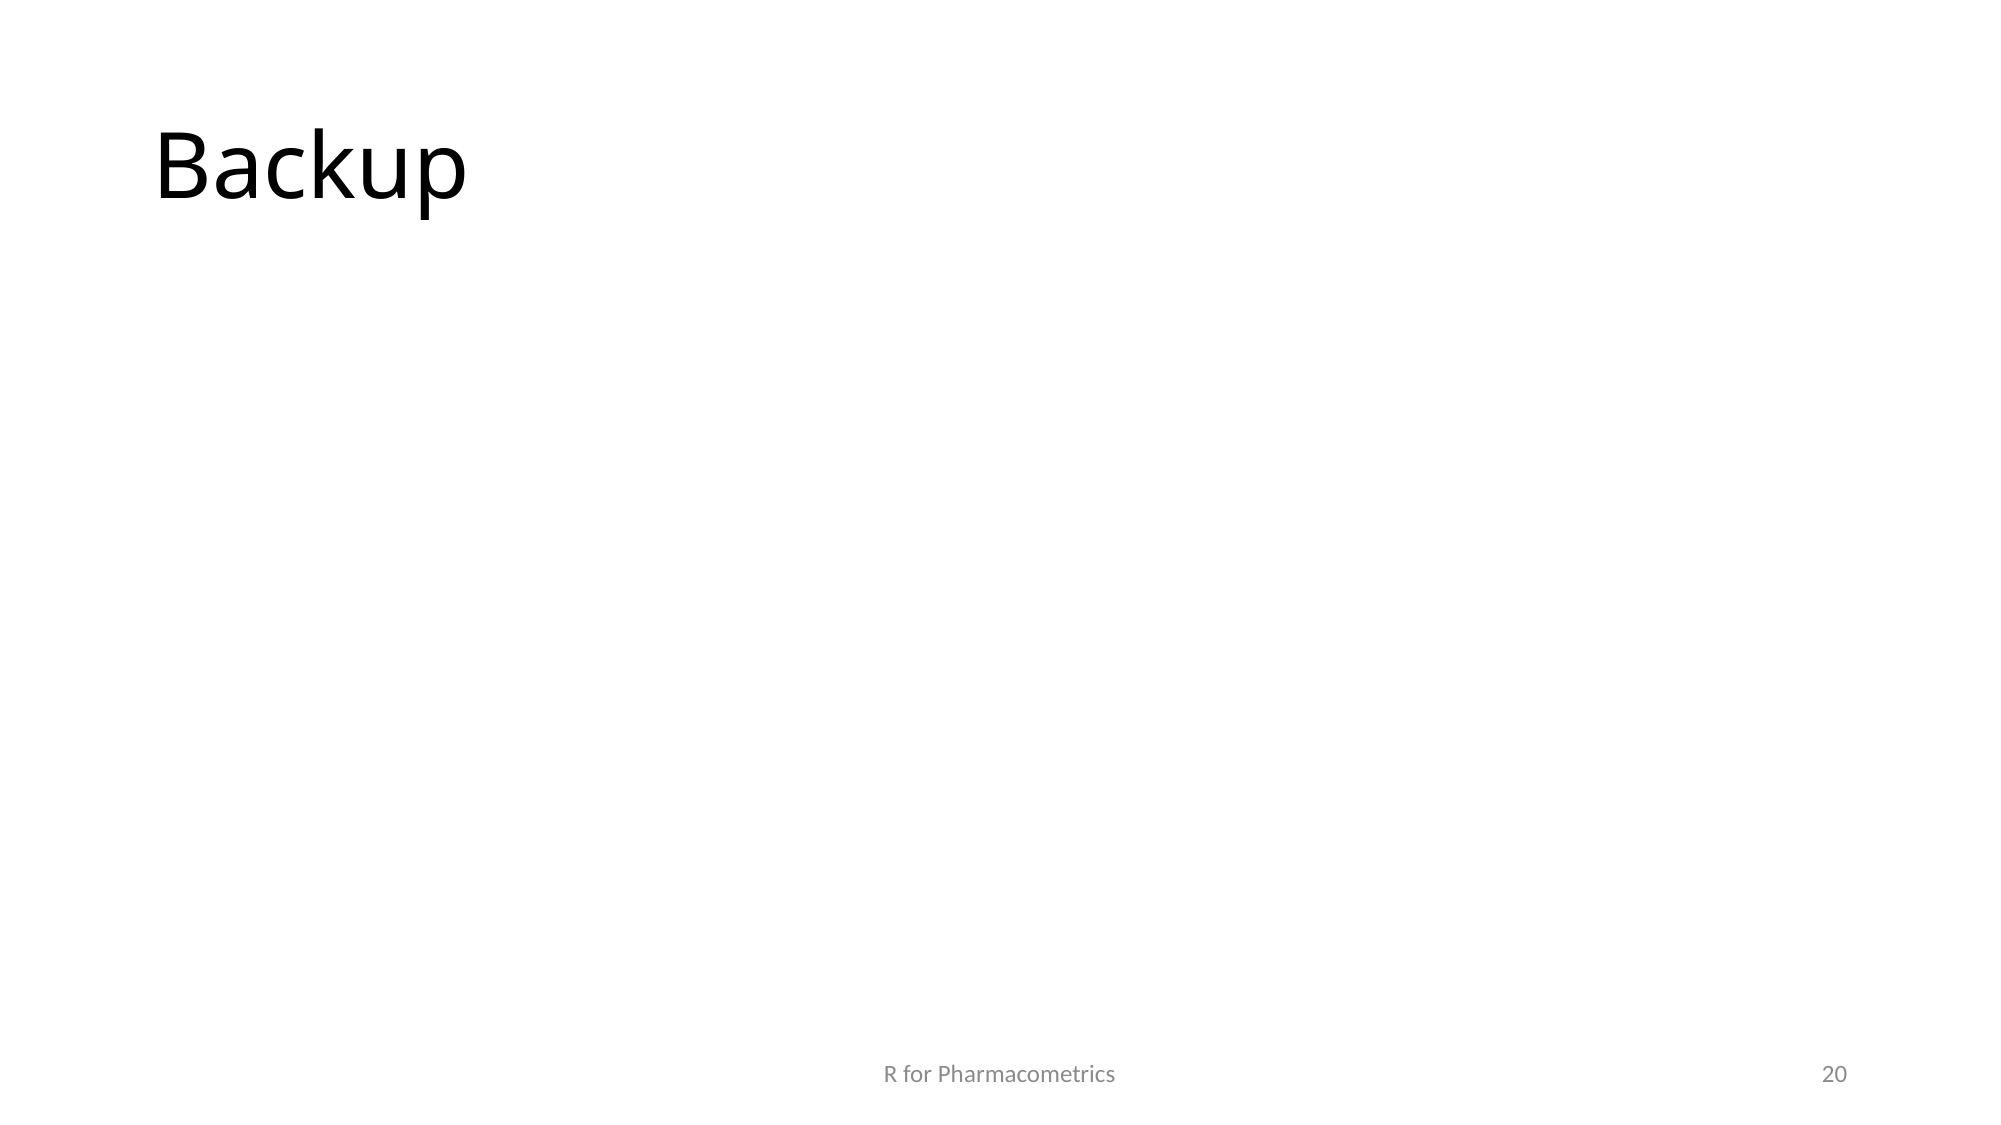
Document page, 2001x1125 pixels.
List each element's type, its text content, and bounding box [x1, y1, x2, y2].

footer R for Pharmacometrics [662, 1042, 1338, 1103]
slide_number 20 [1412, 1042, 1863, 1103]
title Backup [137, 59, 1863, 278]
